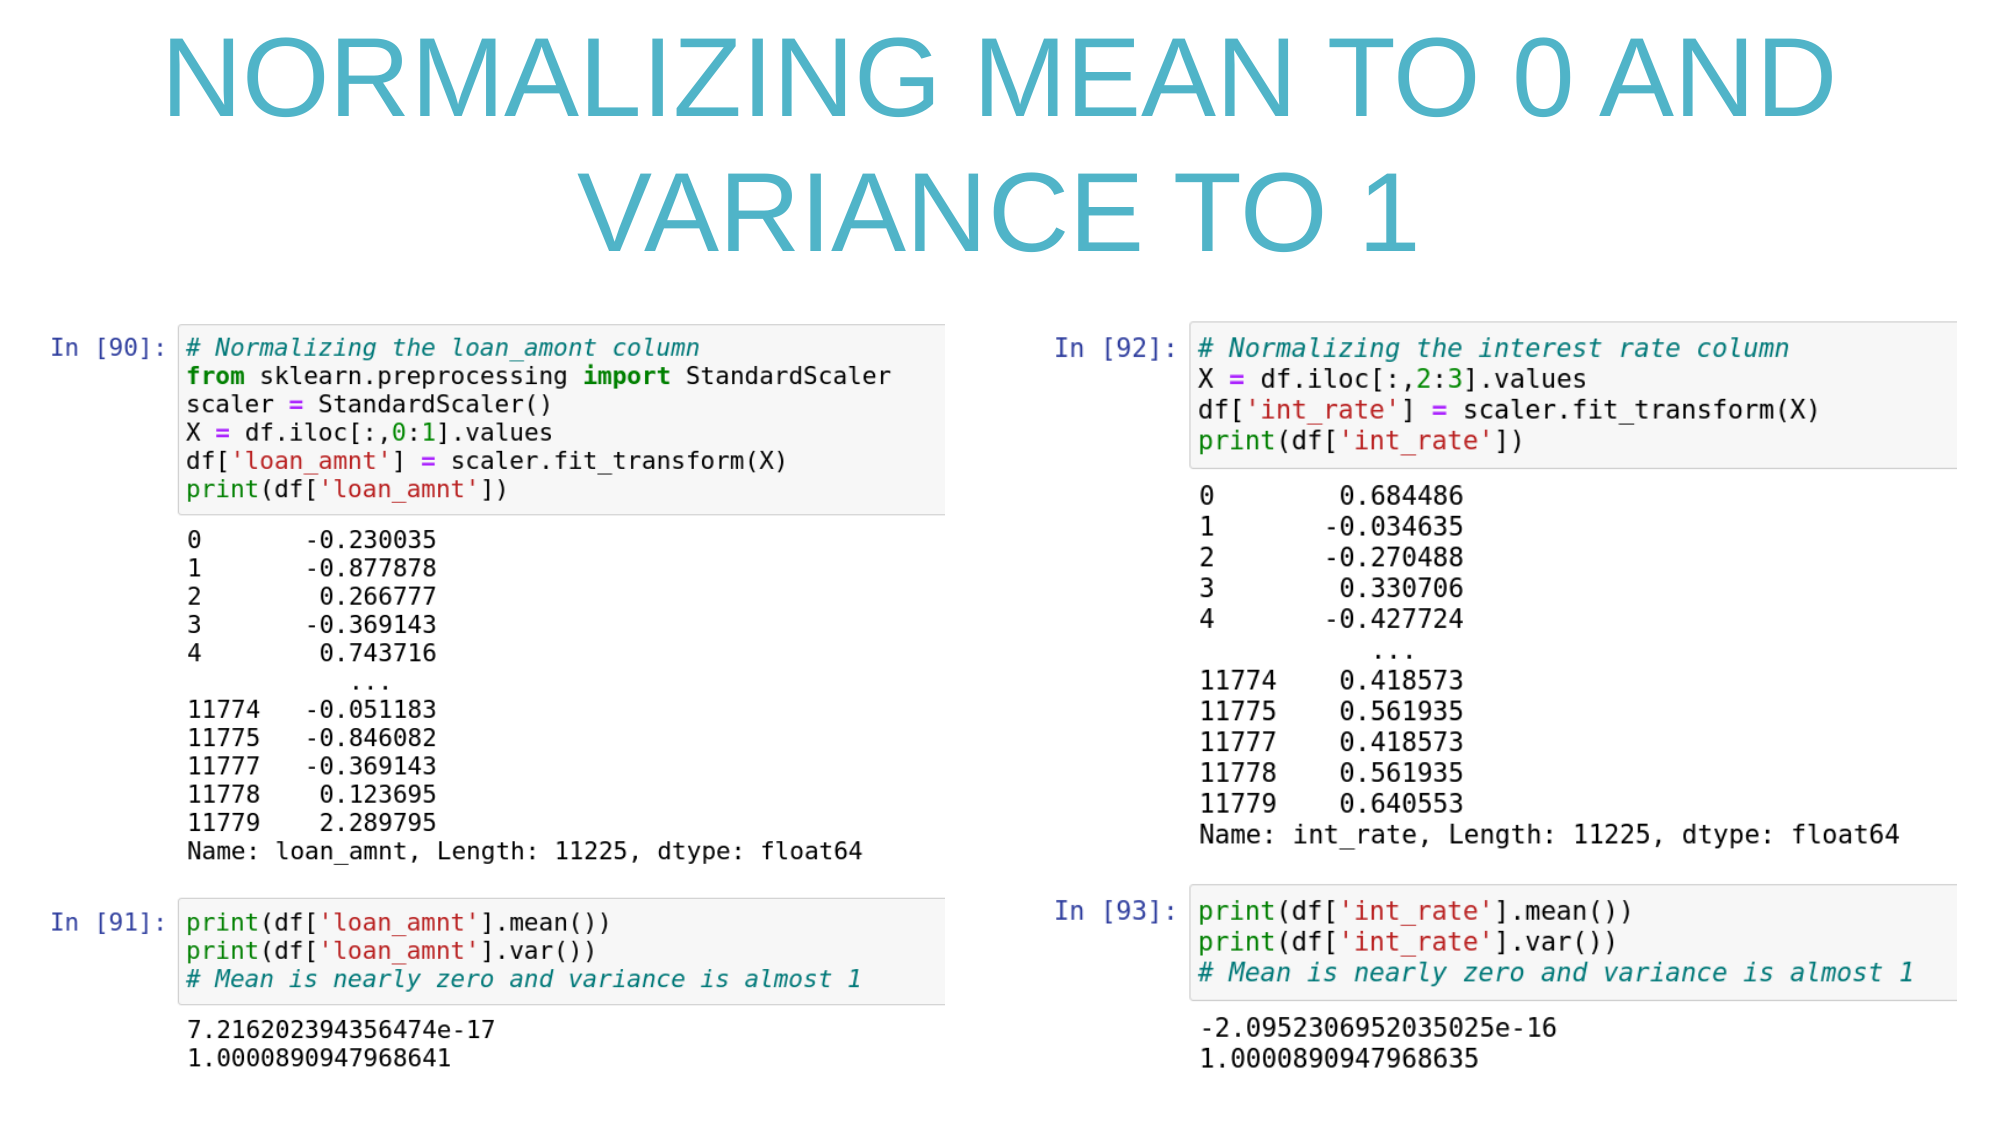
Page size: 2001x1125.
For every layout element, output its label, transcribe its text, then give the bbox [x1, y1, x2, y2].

text_box NORMALIZING MEAN TO 0 AND VARIANCE TO 1 [99, 13, 1900, 265]
picture [1012, 314, 1957, 1081]
picture [14, 313, 946, 1081]
